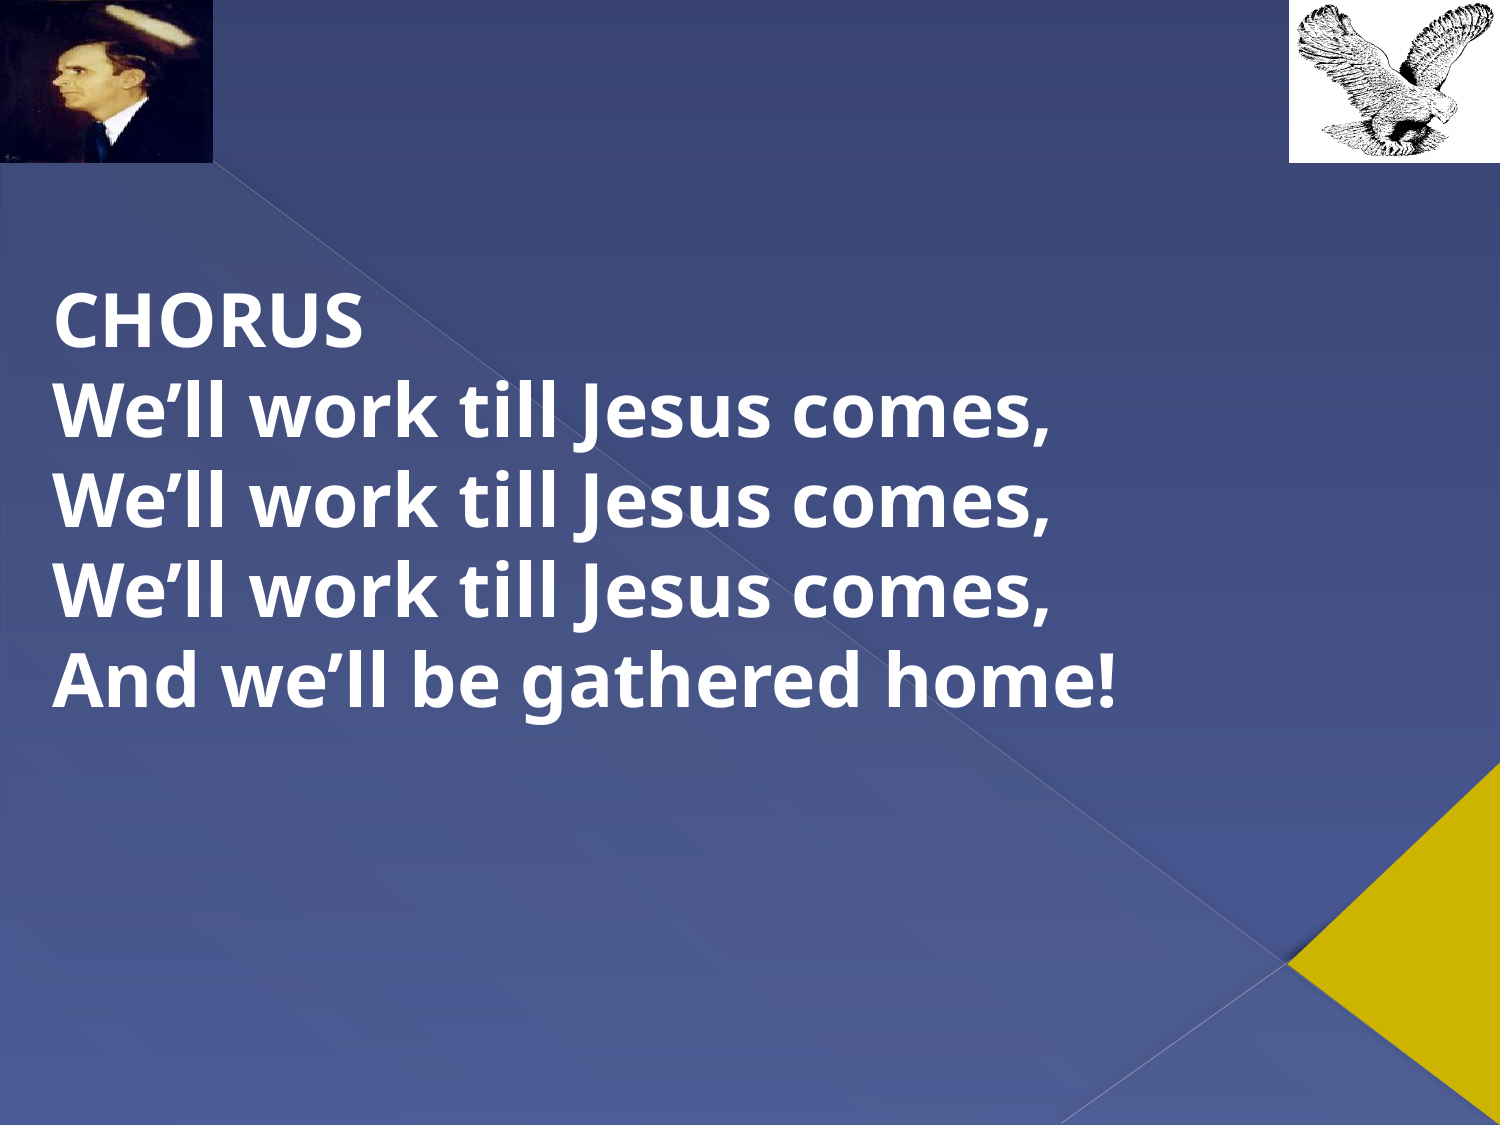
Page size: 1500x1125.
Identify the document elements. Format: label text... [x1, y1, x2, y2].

text_box [1285, 760, 1500, 1125]
text_box CHORUS We’ll work till Jesus comes, We’ll work till Jesus comes, We’ll work till Jesus comes, And we’ll be gathered home! [37, 174, 1500, 730]
picture [0, 0, 213, 163]
picture [1288, 0, 1500, 163]
